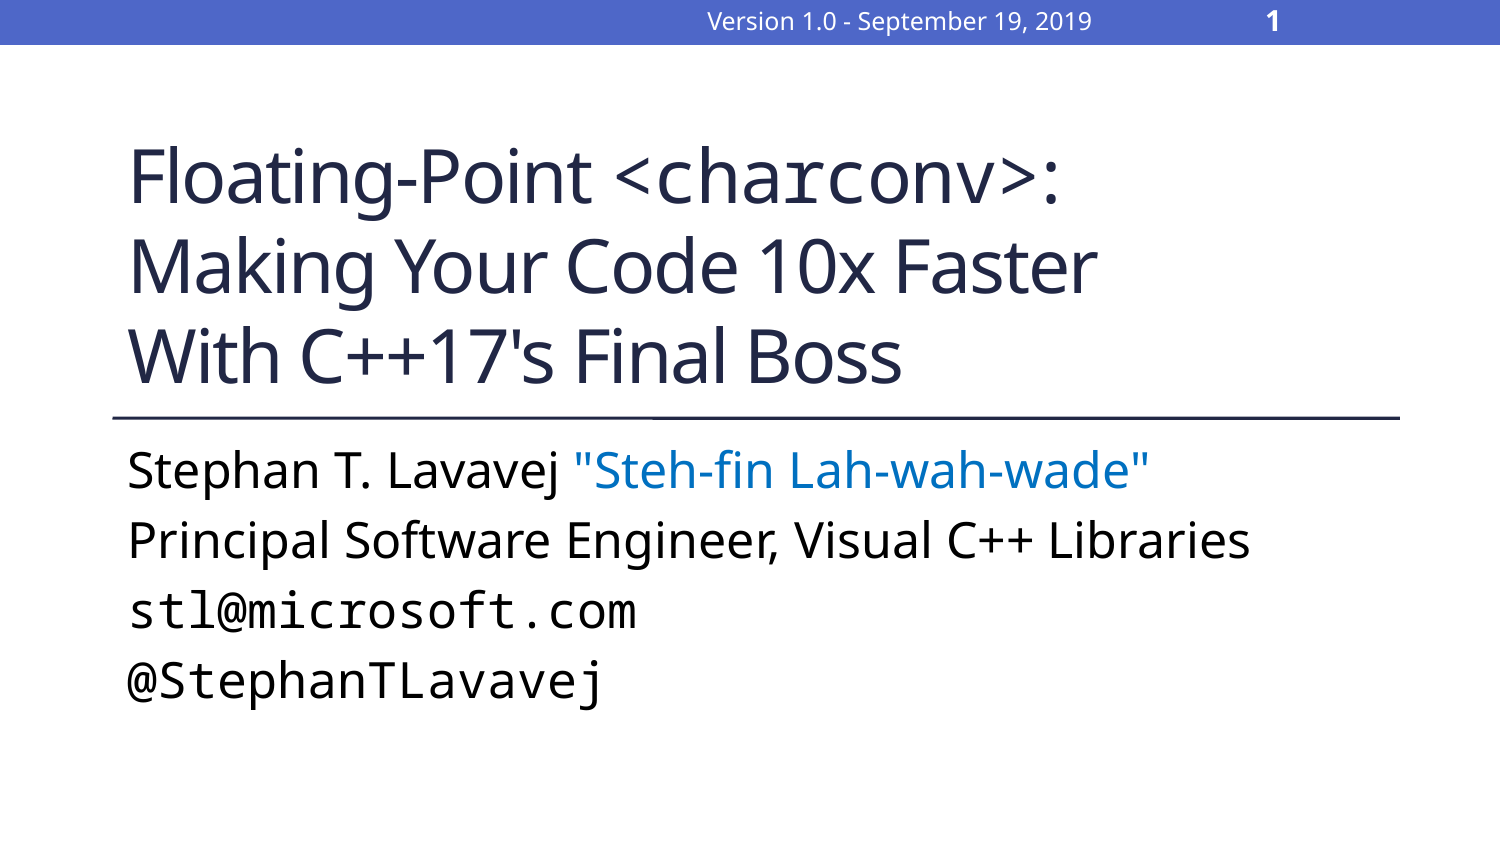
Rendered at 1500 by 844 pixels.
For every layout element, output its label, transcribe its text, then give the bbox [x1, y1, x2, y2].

slide_number 1 [1250, 2, 1425, 43]
footer Version 1.0 - September 19, 2019 [562, 2, 1238, 43]
subtitle Stephan T. Lavavej "Steh-fin Lah-wah-wade" Principal Software Engineer, Visual C++ Libraries stl@microsoft.com @StephanTLavavej [112, 431, 1400, 785]
title Floating-Point <charconv>: Making Your Code 10x Faster With C++17's Final Boss [112, 168, 1400, 406]
